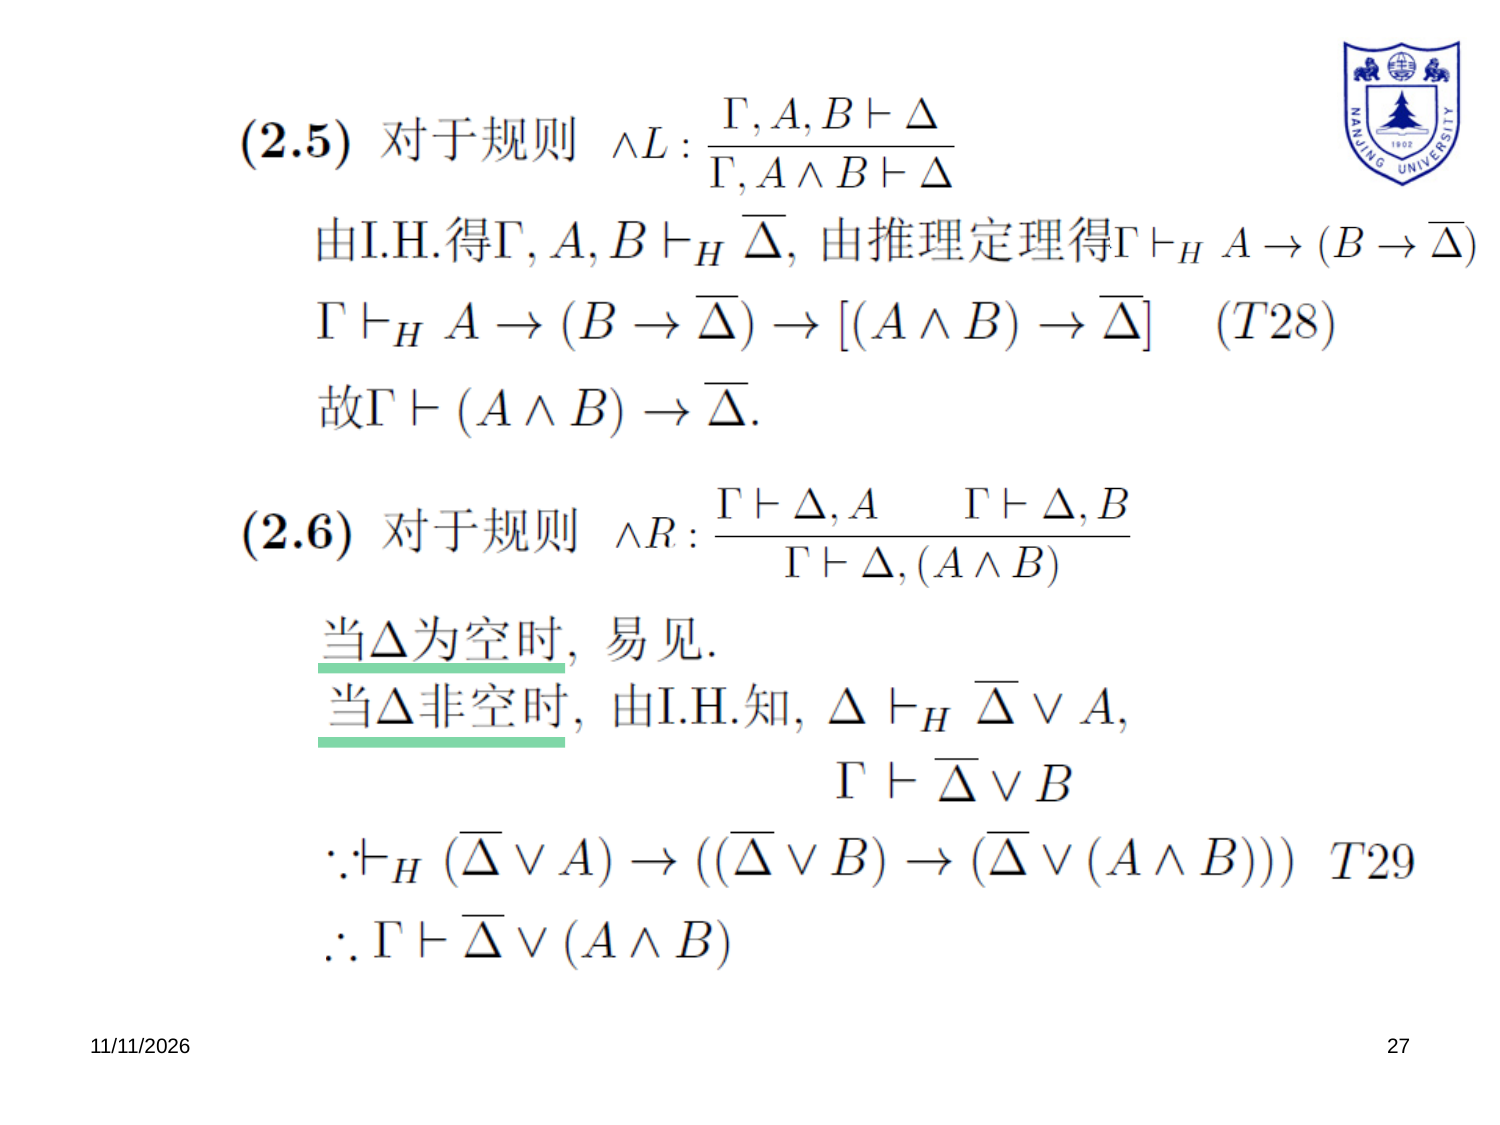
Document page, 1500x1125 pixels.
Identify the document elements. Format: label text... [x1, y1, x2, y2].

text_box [240, 460, 1141, 600]
slide_number 27 [1074, 1025, 1425, 1100]
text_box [313, 605, 1416, 975]
picture [1337, 37, 1467, 189]
picture [612, 87, 956, 201]
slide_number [75, 1025, 425, 1100]
picture [237, 113, 583, 175]
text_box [312, 204, 1483, 440]
